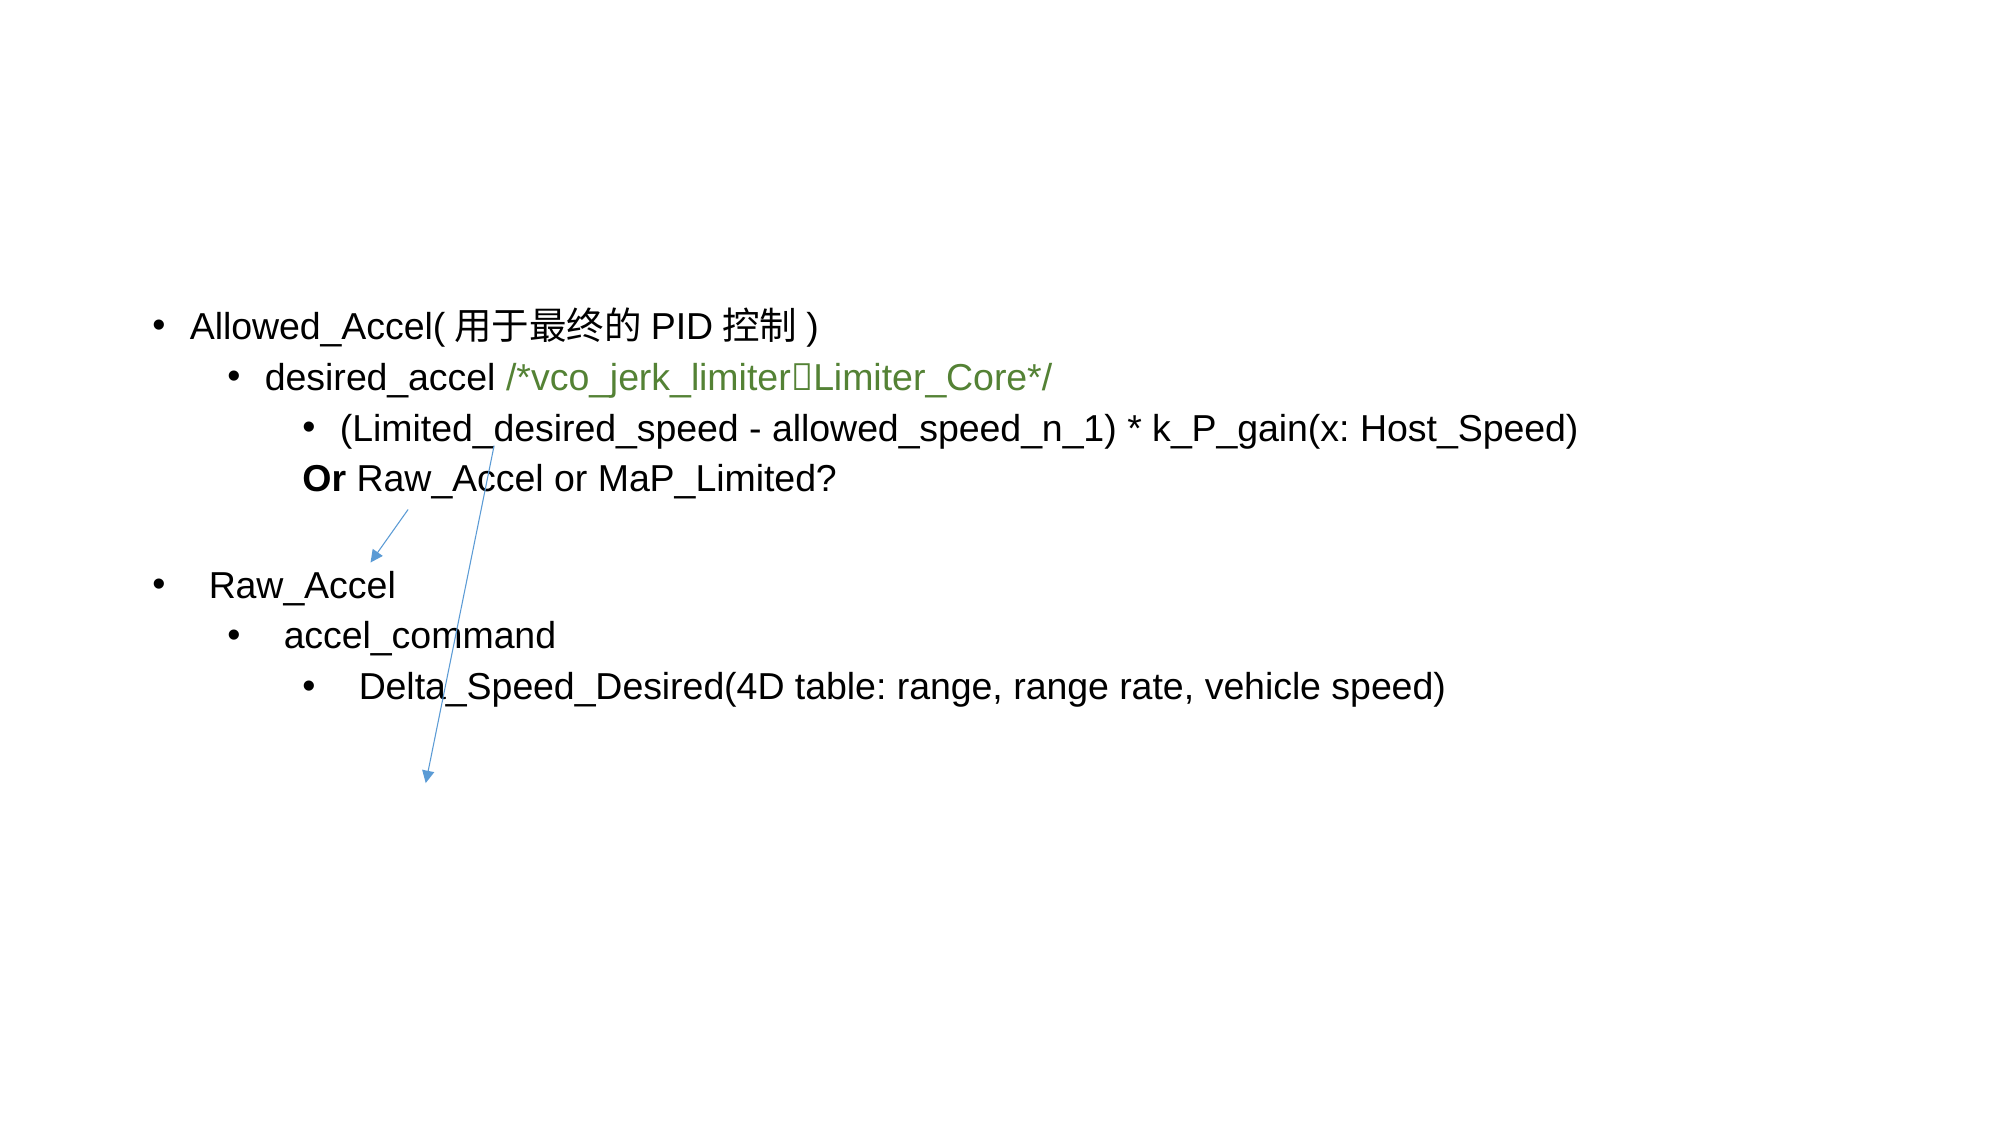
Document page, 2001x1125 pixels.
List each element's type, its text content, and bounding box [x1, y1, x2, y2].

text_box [370, 509, 409, 563]
list Allowed_Accel(用于最终的PID控制) desired_accel /*vco_jerk_limiterLimiter_Core*/ (Limited_desired_speed - allowed_speed_n_1) * k_P_gain(x: Host_Speed) Or Raw_Accel or MaP_Limited? Raw_Accel accel_command Delta_Speed_Desired(4D table: range, range rate, vehicle speed) [137, 299, 1863, 1014]
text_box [425, 445, 495, 784]
